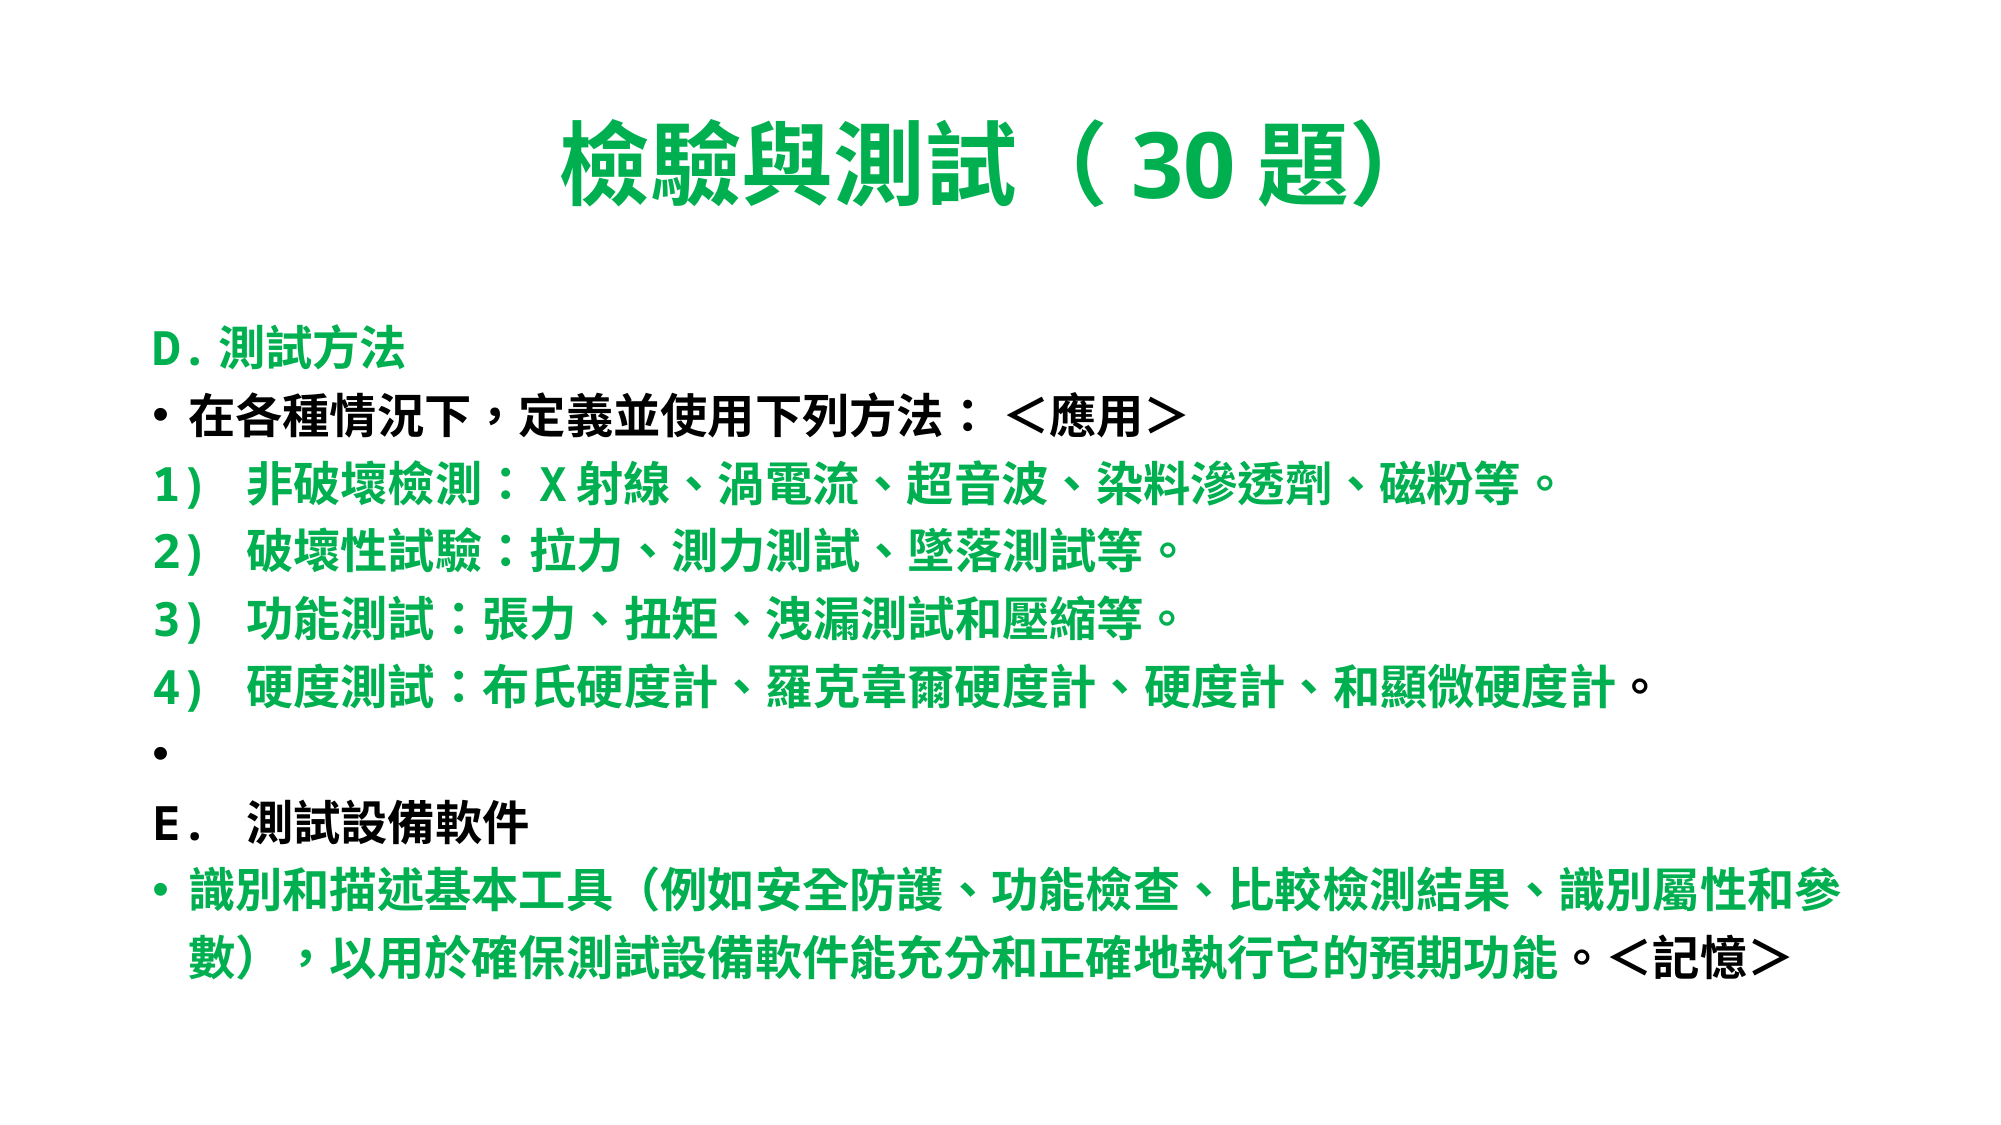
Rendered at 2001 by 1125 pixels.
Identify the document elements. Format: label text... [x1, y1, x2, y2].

list D.測試方法 在各種情況下，定義並使用下列方法： ＜應用＞ 1) 非破壞檢測：X射線、渦電流、超音波、染料滲透劑、磁粉等。 2) 破壞性試驗：拉力、測力測試、墜落測試等。 3) 功能測試：張力、扭矩、洩漏測試和壓縮等。 4) 硬度測試：布氏硬度計、羅克韋爾硬度計、硬度計、和顯微硬度計。 E. 測試設備軟件 識別和描述基本工具（例如安全防護、功能檢查、比較檢測結果、識別屬性和參數），以用於確保測試設備軟件能充分和正確地執行它的預期功能。＜記憶＞ [137, 299, 1863, 1014]
title 檢驗與測試（30題） [137, 59, 1863, 278]
